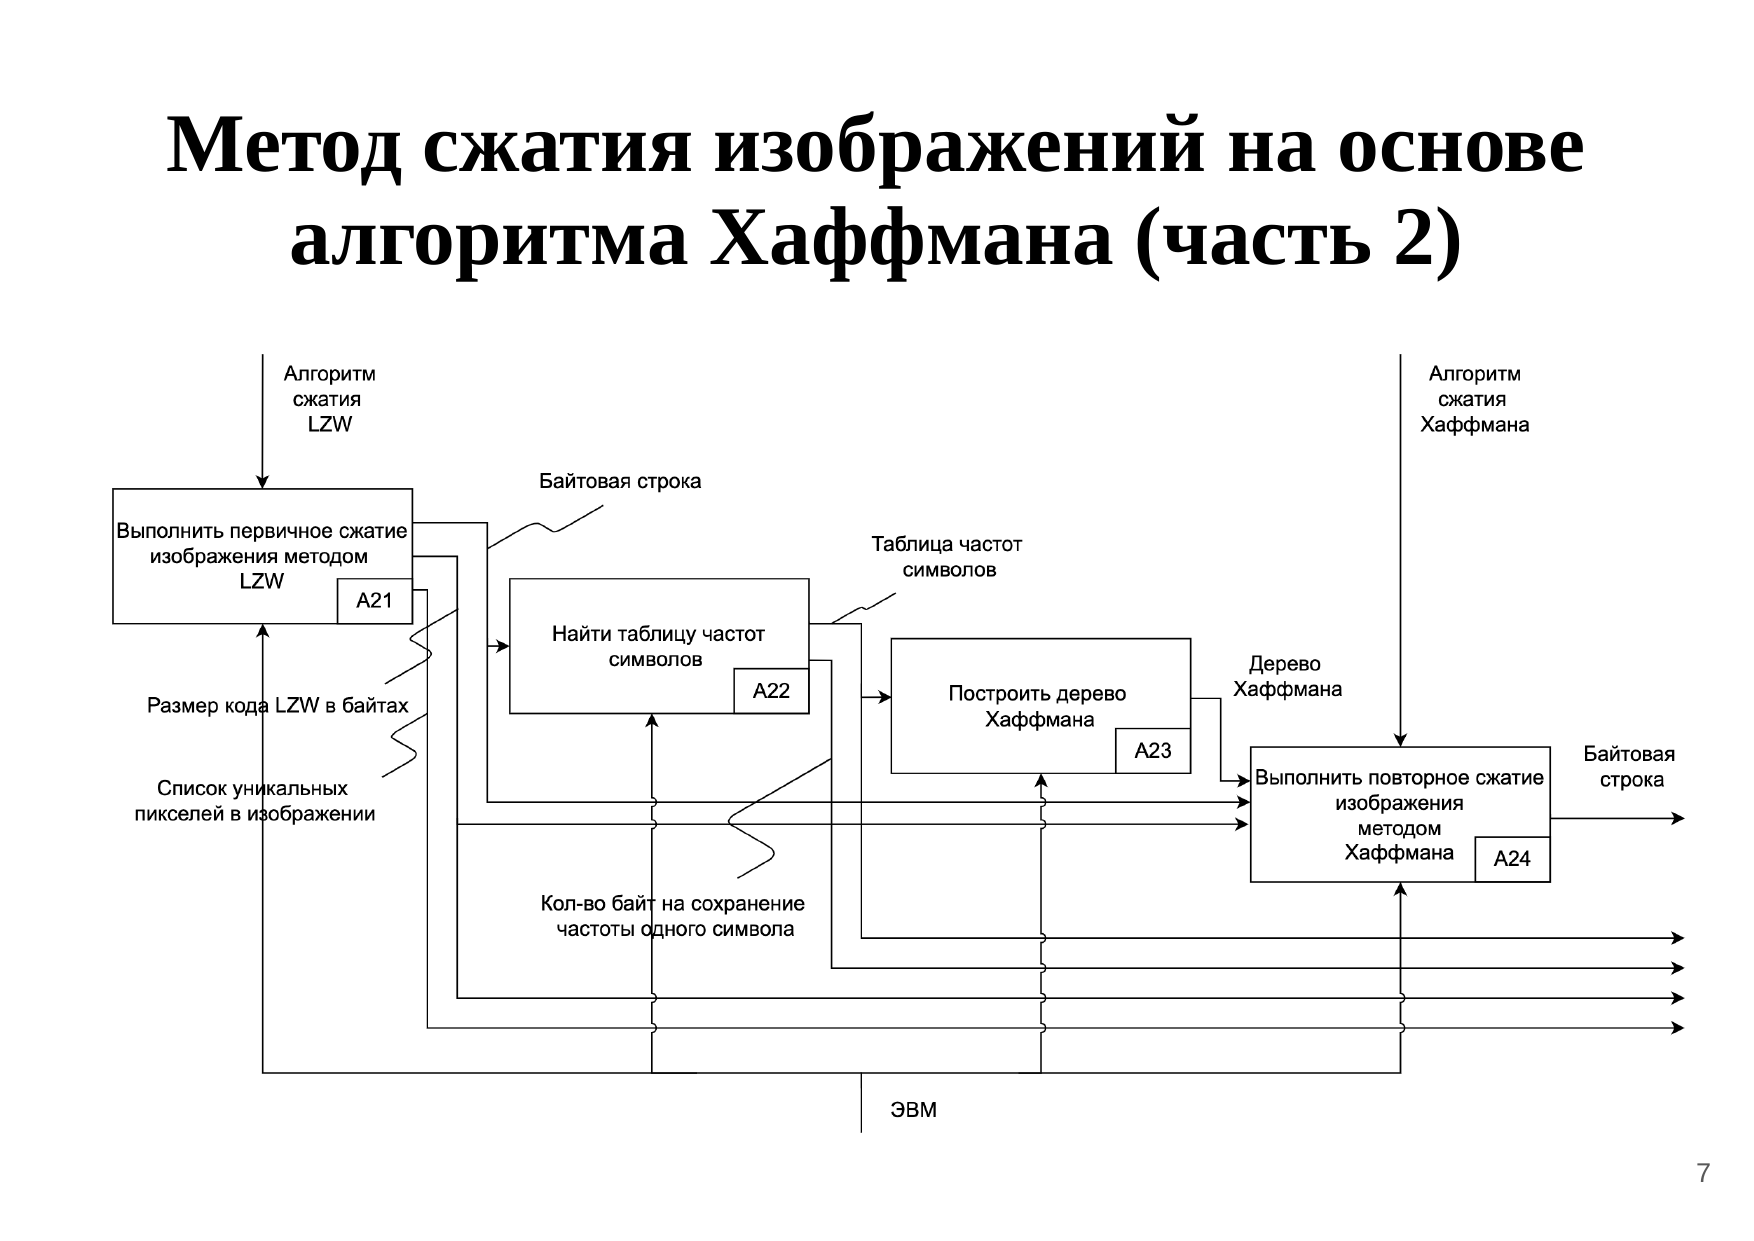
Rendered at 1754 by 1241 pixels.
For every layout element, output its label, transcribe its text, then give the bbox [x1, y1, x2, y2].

picture [101, 339, 1703, 1144]
slide_number 7 [1625, 1124, 1731, 1220]
text_box Метод сжатия изображений на основе алгоритма Хаффмана (часть 2) [39, 81, 1715, 226]
